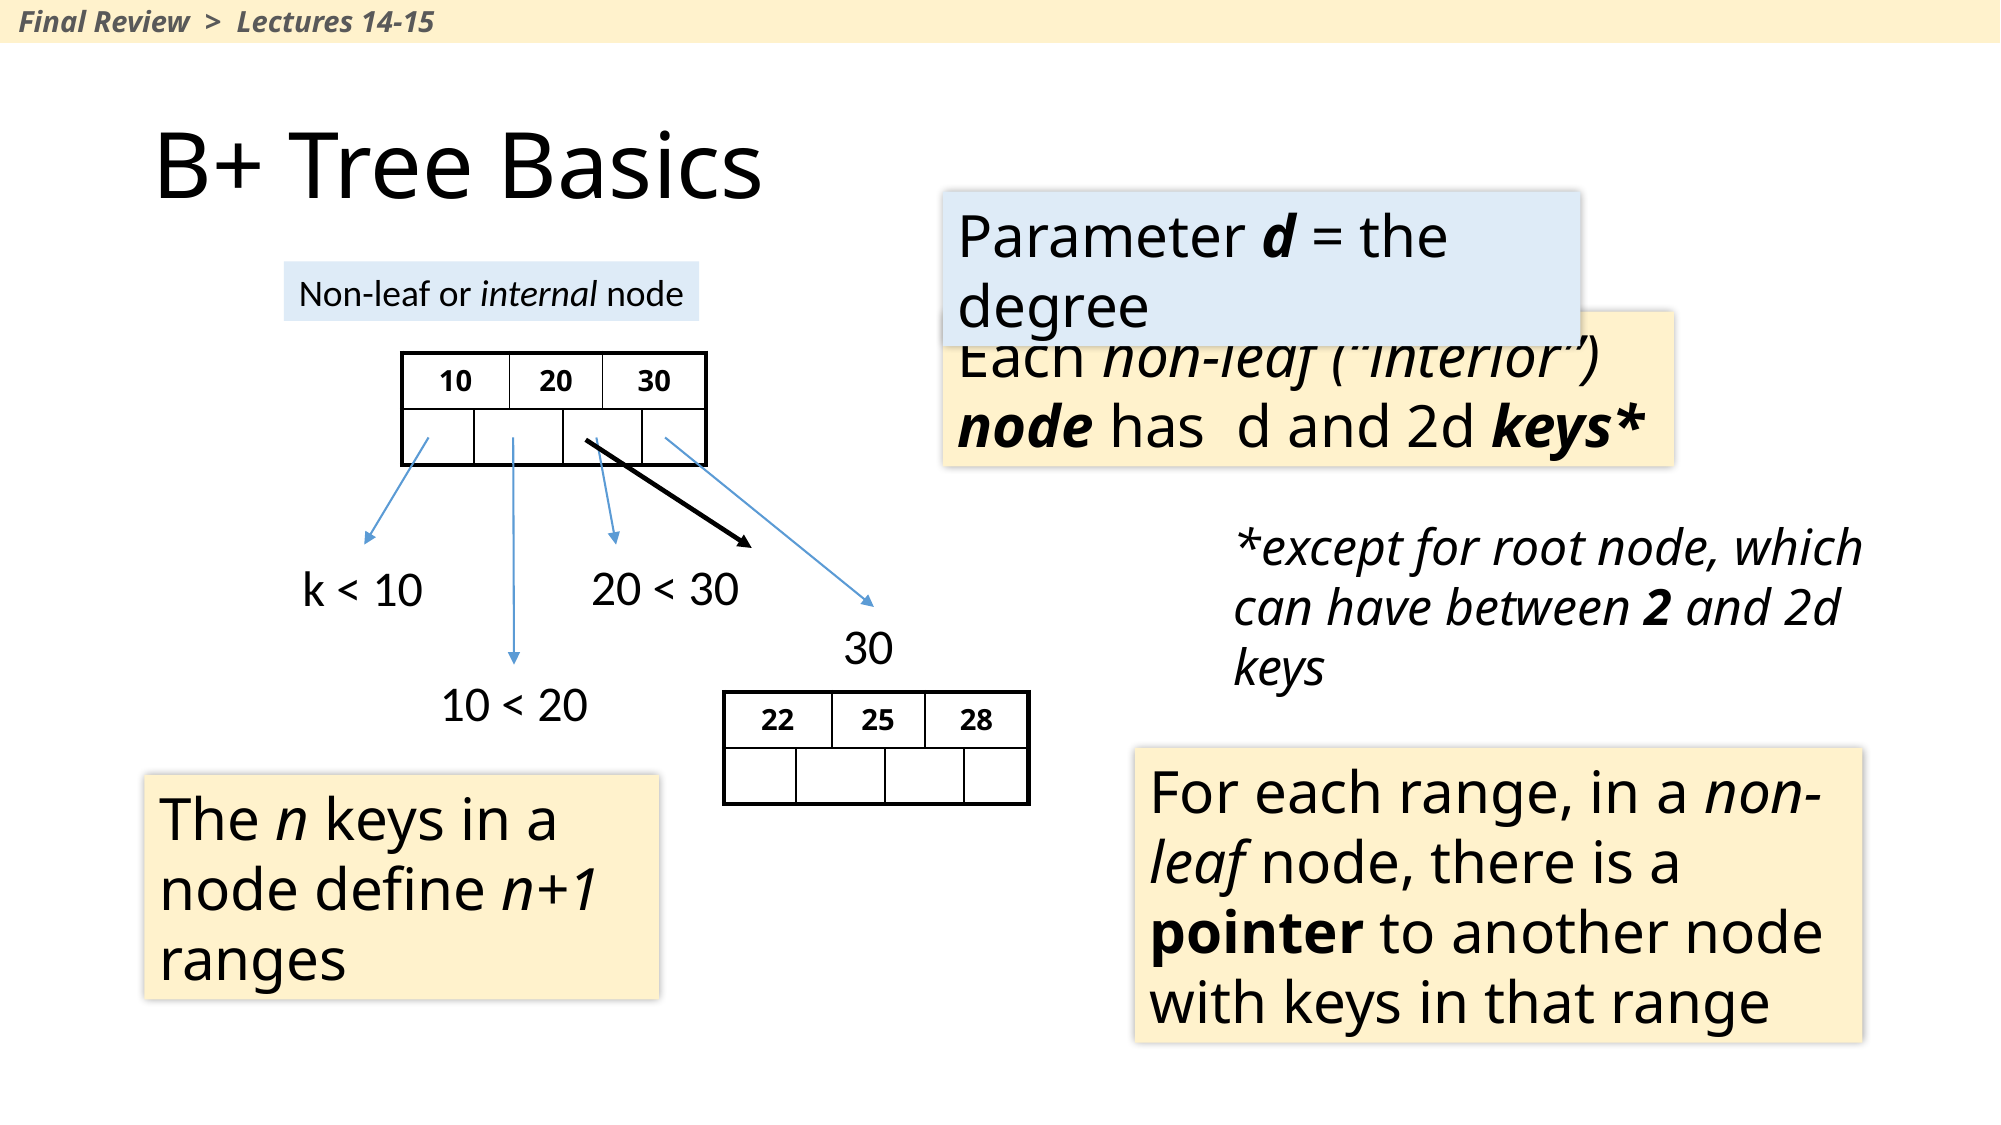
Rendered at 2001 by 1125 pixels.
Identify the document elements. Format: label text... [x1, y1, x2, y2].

table_header 30 [603, 355, 704, 408]
table_cell [404, 410, 473, 463]
text_box For each range, in a non-leaf node, there is a pointer to another node with keys in that range [1134, 747, 1863, 1043]
table_header 28 [926, 694, 1026, 747]
title B+ Tree Basics [137, 59, 1863, 278]
table_header 10 [404, 355, 509, 408]
table_cell [726, 749, 795, 802]
text_box Parameter d = the degree [942, 191, 1581, 347]
table_header 20 [510, 355, 602, 408]
table_cell [797, 749, 884, 802]
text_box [585, 439, 752, 548]
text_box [364, 437, 429, 545]
text_box k < 10 [287, 549, 438, 625]
table_header 25 [833, 694, 924, 747]
table_header 22 [726, 694, 831, 747]
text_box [665, 437, 874, 607]
text_box The n keys in a node define n+1 ranges [144, 774, 659, 1000]
table_cell [564, 410, 641, 463]
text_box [0, 0, 2000, 47]
table_cell [886, 749, 963, 802]
table_cell [965, 749, 1026, 802]
text_box Non-leaf or internal node [283, 261, 700, 321]
text_box *except for root node, which can have between 2 and 2d keys [1218, 508, 1913, 704]
table_cell [643, 410, 704, 439]
table_cell [475, 410, 562, 463]
